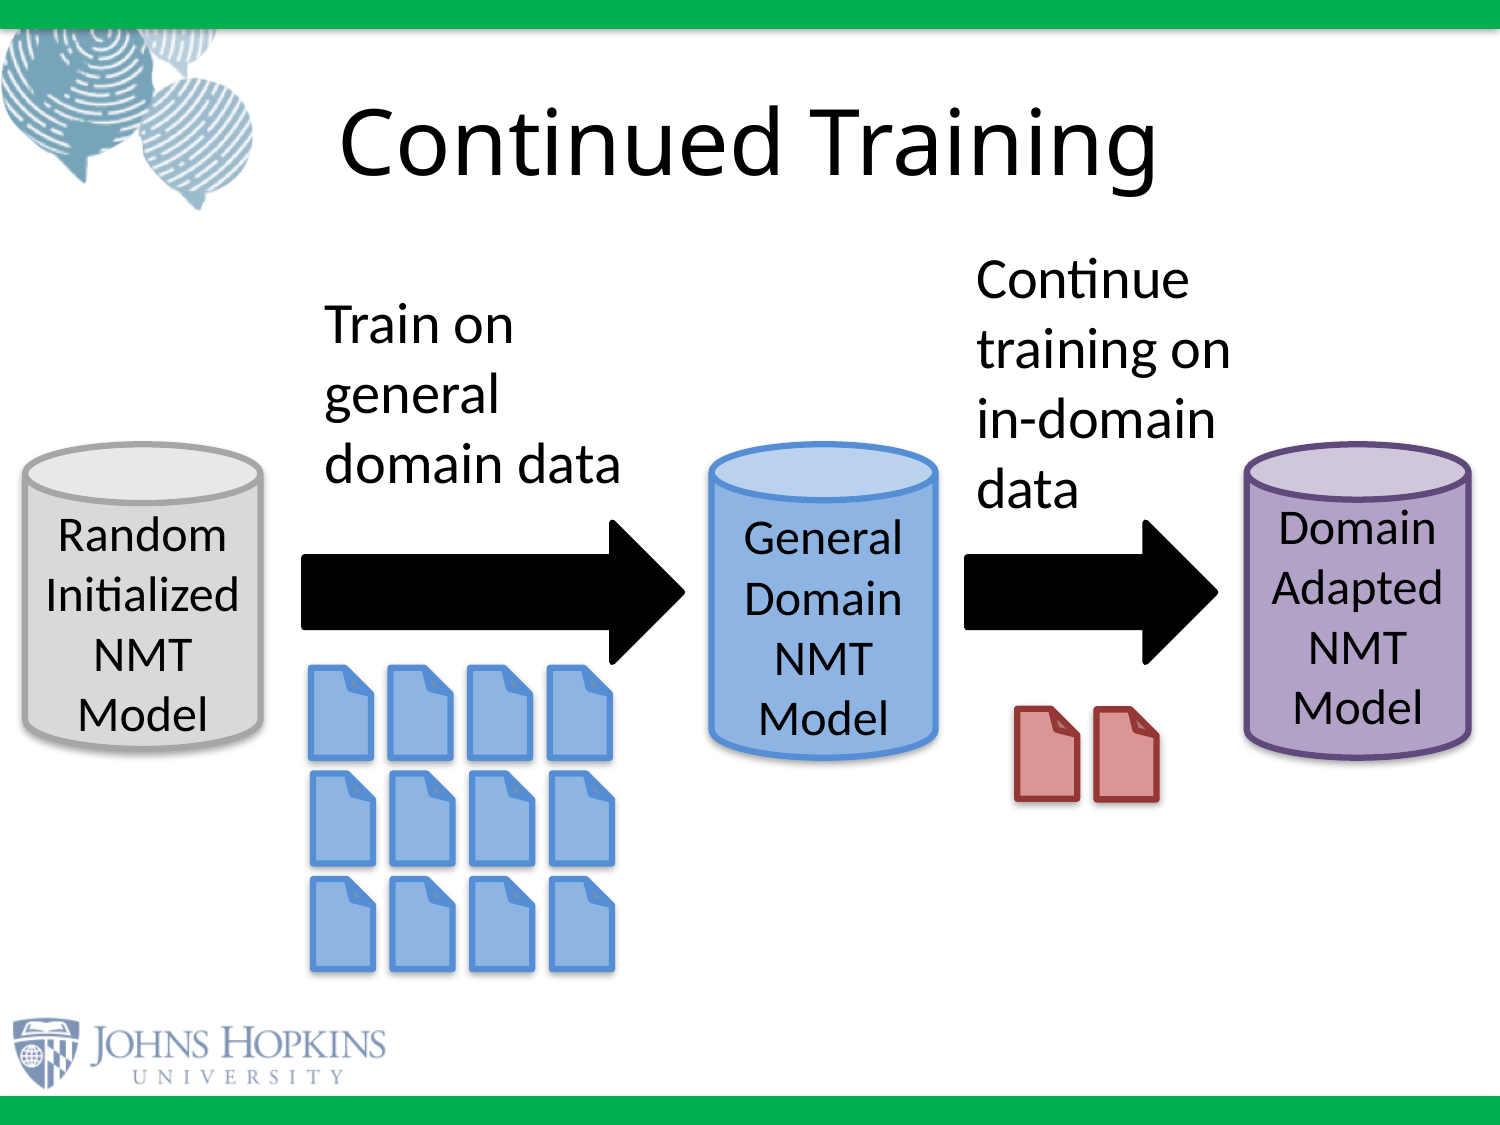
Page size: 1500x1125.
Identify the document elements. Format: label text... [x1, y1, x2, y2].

text_box [469, 667, 531, 759]
title Continued Training [75, 45, 1425, 233]
text_box Domain Adapted NMT Model [1246, 443, 1470, 759]
text_box [391, 772, 454, 865]
text_box [312, 878, 374, 970]
picture [0, 29, 275, 225]
text_box Continue training on in-domain data [961, 232, 1264, 528]
text_box [551, 772, 613, 865]
text_box [1095, 708, 1158, 801]
text_box [965, 528, 1218, 664]
text_box [1016, 707, 1078, 800]
text_box [551, 878, 613, 970]
text_box [549, 667, 611, 759]
text_box [471, 878, 533, 970]
text_box Random Initialized NMT Model [24, 443, 262, 750]
text_box Train on general domain data [310, 277, 652, 503]
text_box [471, 772, 533, 865]
text_box [302, 520, 685, 664]
text_box [389, 667, 452, 759]
text_box General Domain NMT Model [710, 443, 937, 759]
text_box [312, 772, 374, 865]
text_box [391, 878, 454, 970]
text_box [310, 667, 372, 759]
